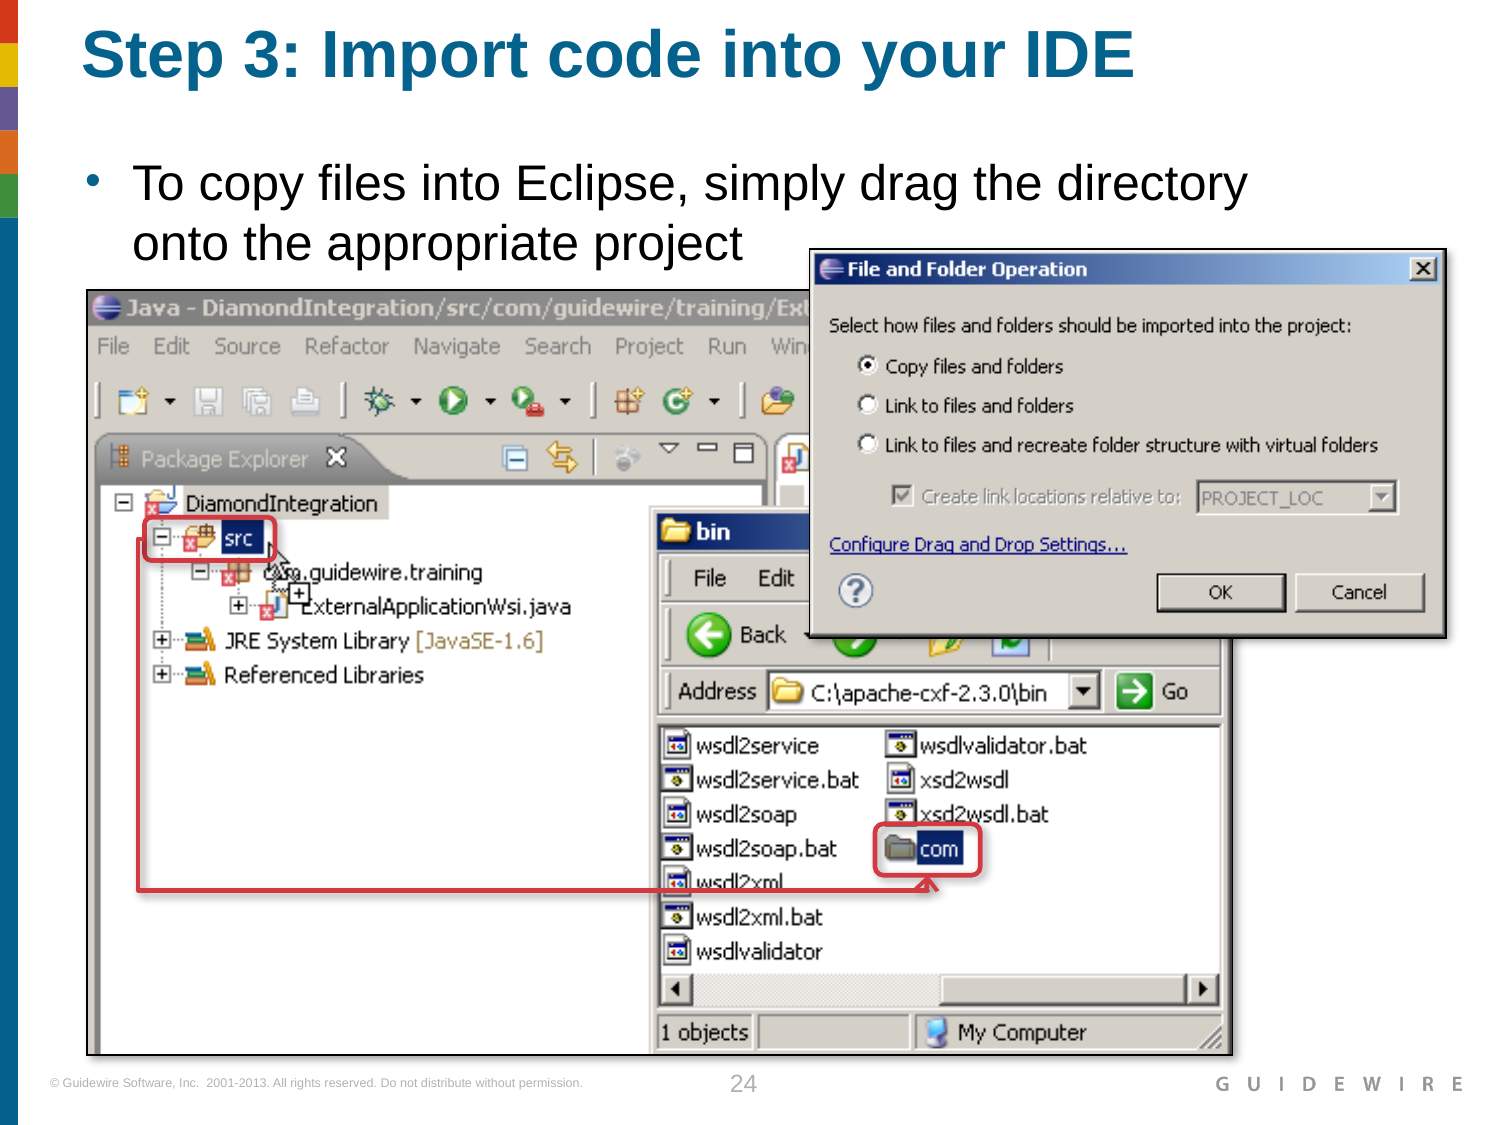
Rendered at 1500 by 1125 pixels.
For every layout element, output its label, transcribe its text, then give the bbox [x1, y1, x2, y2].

picture [1215, 1073, 1480, 1096]
list To copy files into Eclipse, simply drag the directory onto the appropriate project [85, 149, 1450, 283]
picture [86, 290, 1233, 1055]
picture [809, 249, 1446, 638]
title Step 3: Import code into your IDE [81, 19, 1446, 142]
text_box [143, 538, 928, 876]
